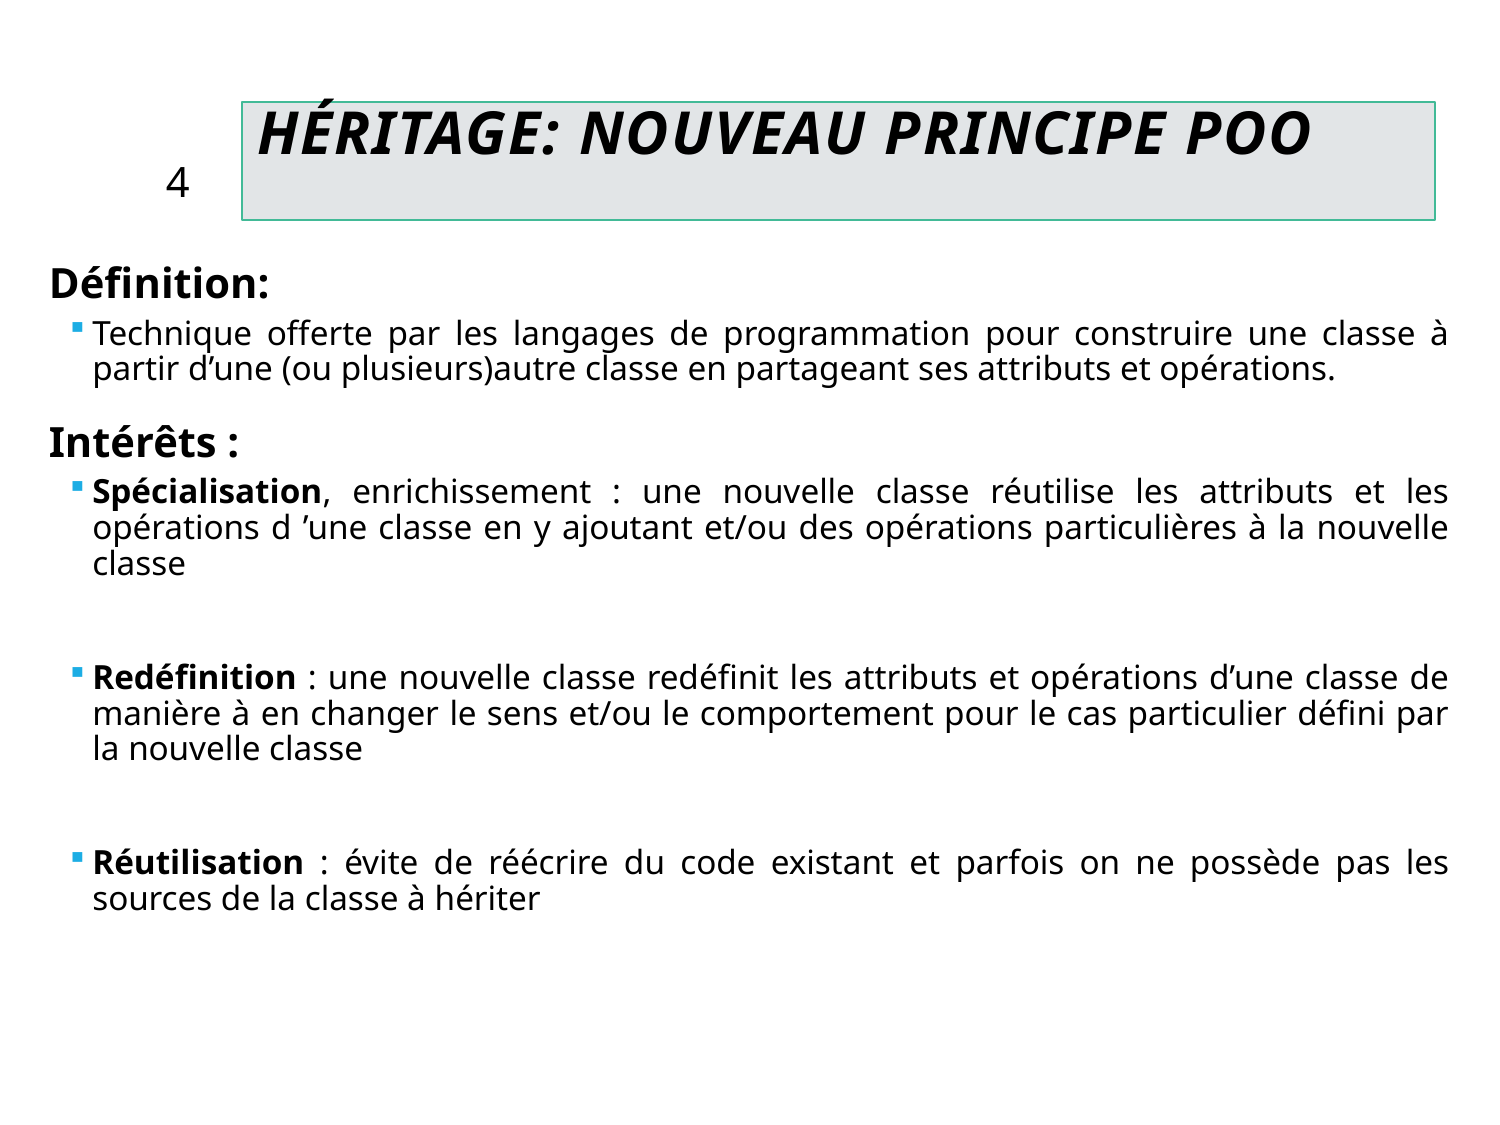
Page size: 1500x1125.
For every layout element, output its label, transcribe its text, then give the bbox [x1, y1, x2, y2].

title Héritage: Nouveau principe POO [241, 101, 1436, 221]
list Déﬁnition: Technique offerte par les langages de programmation pour construire une classe à partir d’une (ou plusieurs)autre classe en partageant ses attributs et opérations. Intérêts : Spécialisation, enrichissement : une nouvelle classe réutilise les attributs et les opérations d ’une classe en y ajoutant et/ou des opérations particulières à la nouvelle classe Redéfinition : une nouvelle classe redéfinit les attributs et opérations d’une classe de manière à en changer le sens et/ou le comportement pour le cas particulier défini par la nouvelle classe Réutilisation : évite de réécrire du code existant et parfois on ne possède pas les sources de la classe à hériter [41, 255, 1459, 1059]
text_box 4 [108, 154, 205, 215]
